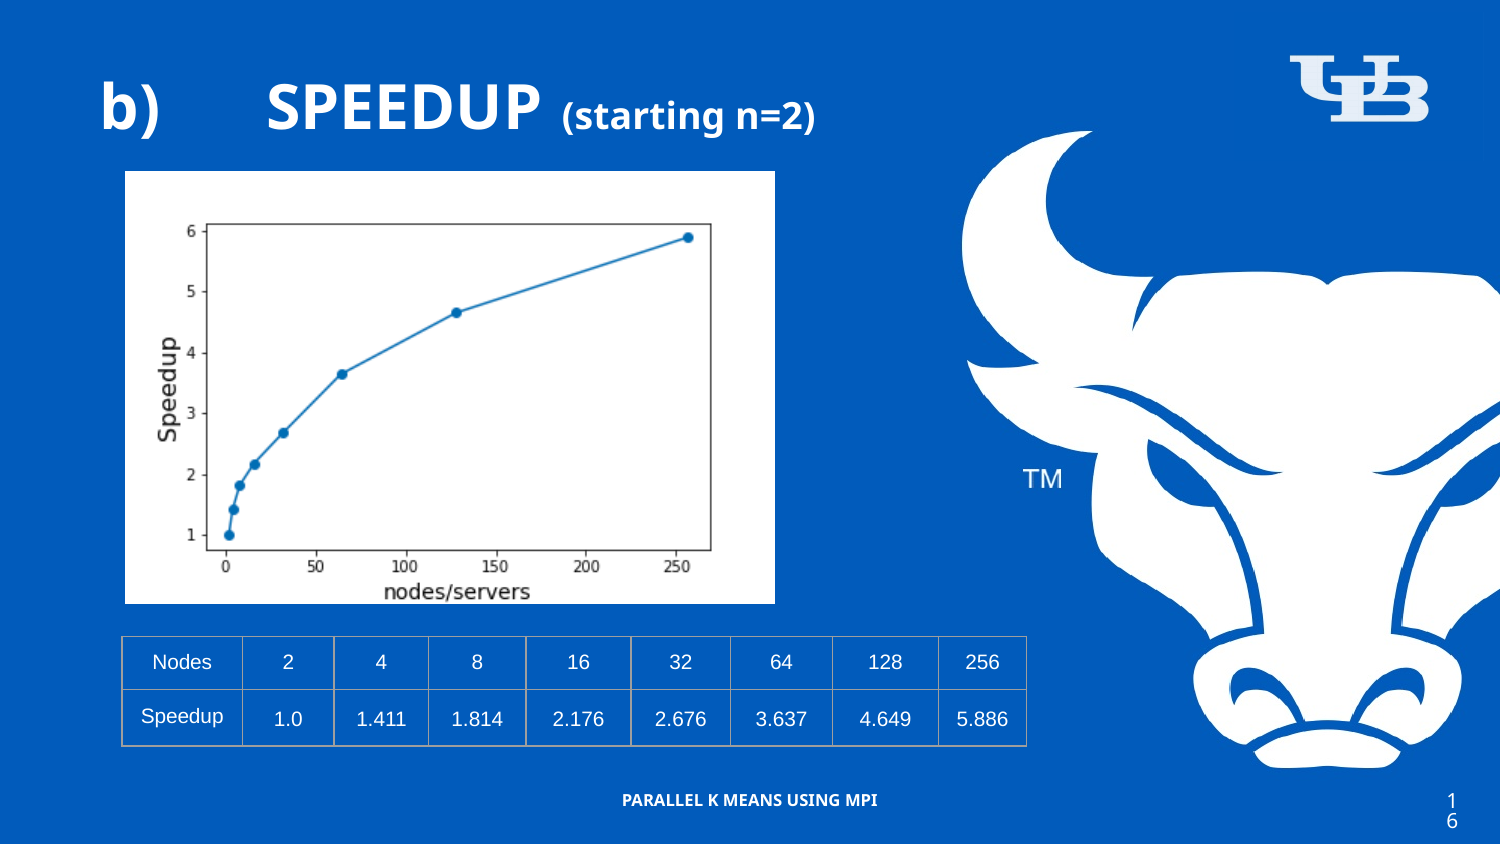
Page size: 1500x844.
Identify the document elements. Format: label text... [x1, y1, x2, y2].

table_header 16 [527, 637, 630, 689]
table_cell 3.637 [731, 690, 832, 745]
table_cell 4.649 [833, 690, 938, 745]
table_cell Speedup [123, 690, 242, 745]
text_box [80, 273, 895, 774]
table_header 32 [632, 637, 730, 689]
table_cell 2.176 [527, 690, 630, 745]
picture [0, 0, 1500, 844]
table_header 4 [335, 637, 428, 689]
table_cell 5.886 [939, 690, 1026, 745]
table_cell 1.0 [243, 690, 333, 745]
title b) SPEEDUP (starting n=2) [68, 23, 988, 186]
table_header 8 [429, 637, 525, 689]
table_cell 1.814 [429, 690, 525, 745]
table_header 256 [939, 637, 1026, 689]
slide_number ‹#› [1371, 769, 1484, 834]
table_header Nodes [123, 637, 242, 689]
table_header 128 [833, 637, 938, 689]
table_header 64 [731, 637, 832, 689]
table_cell 1.411 [335, 690, 428, 745]
table_header 2 [243, 637, 333, 689]
table_cell 2.676 [632, 690, 730, 745]
